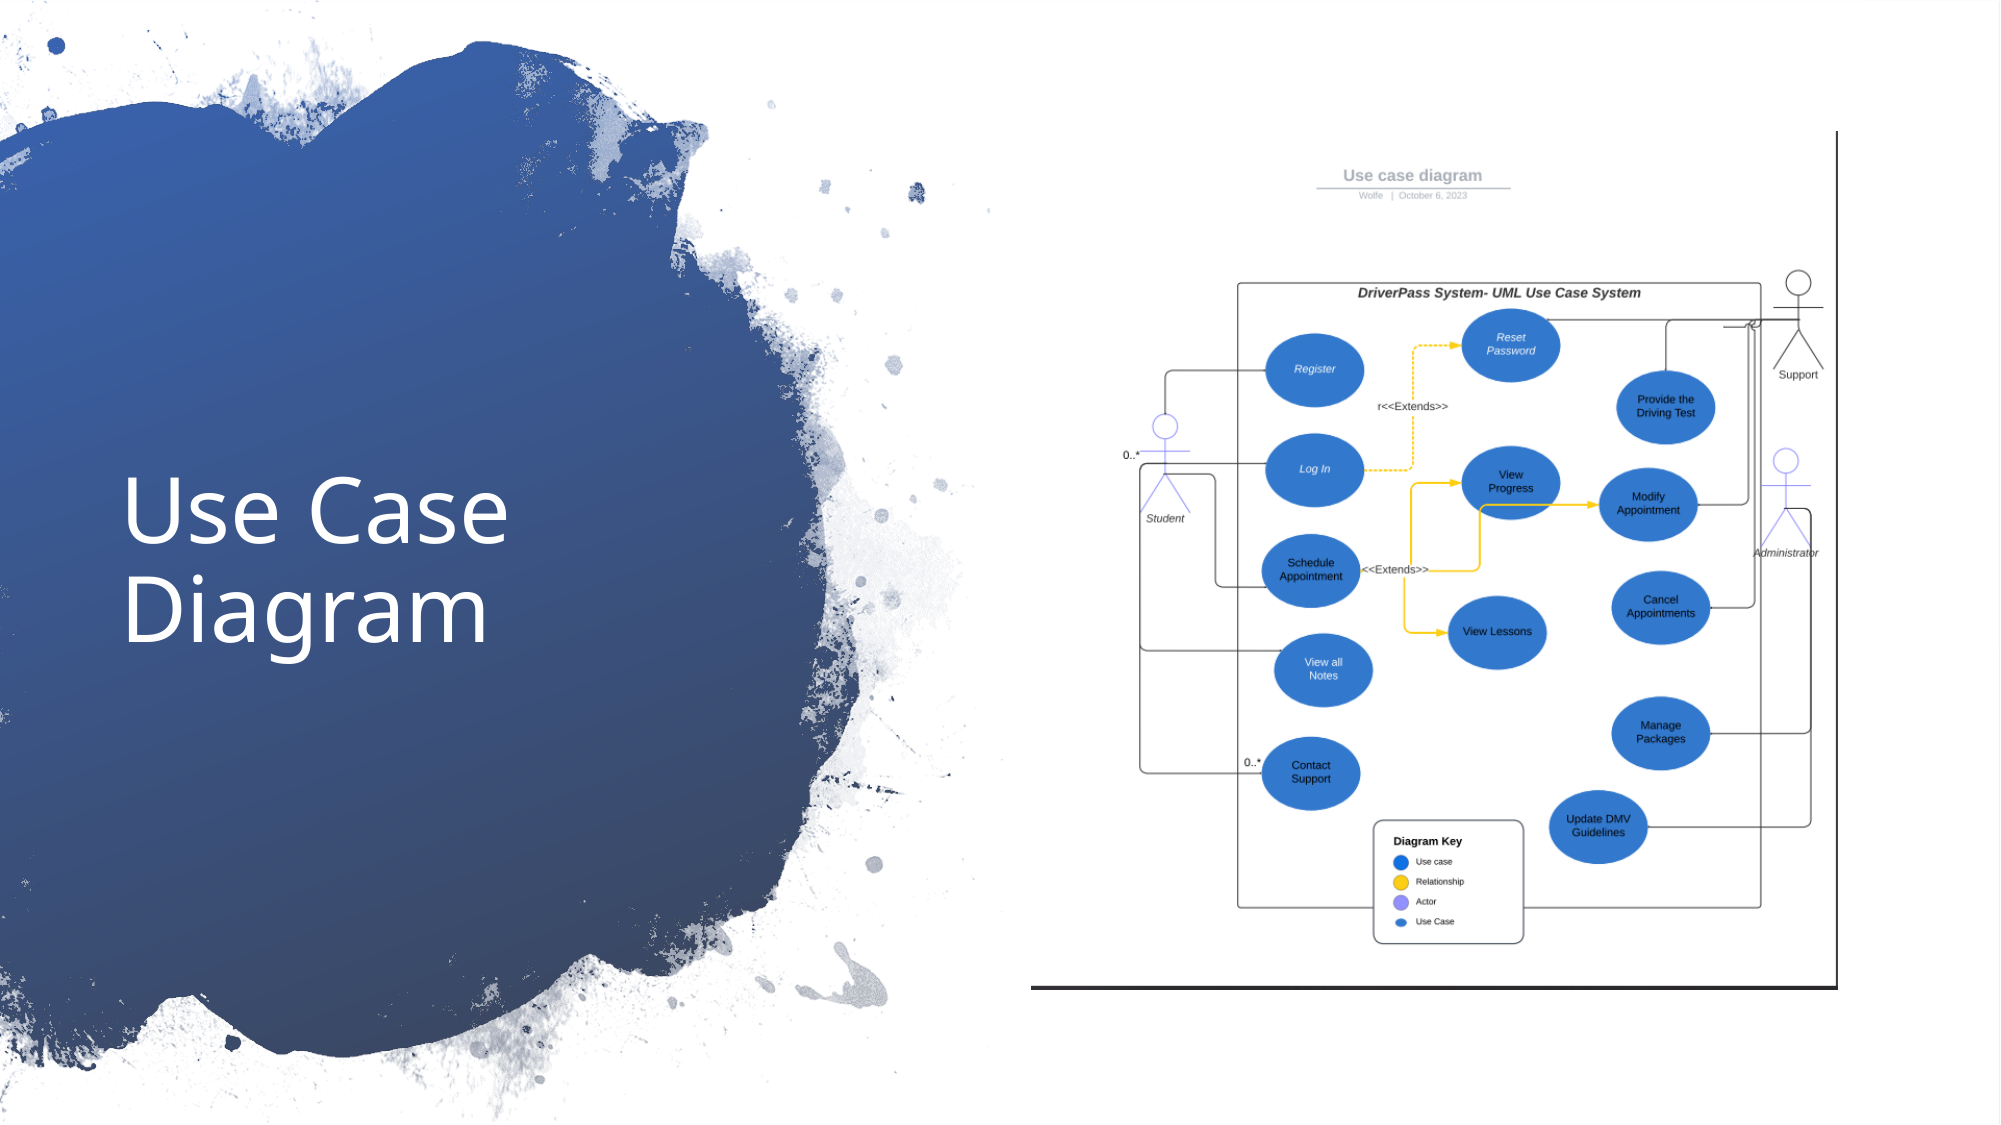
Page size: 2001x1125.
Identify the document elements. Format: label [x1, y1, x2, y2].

picture [0, 0, 2000, 1125]
list [1031, 131, 1838, 990]
